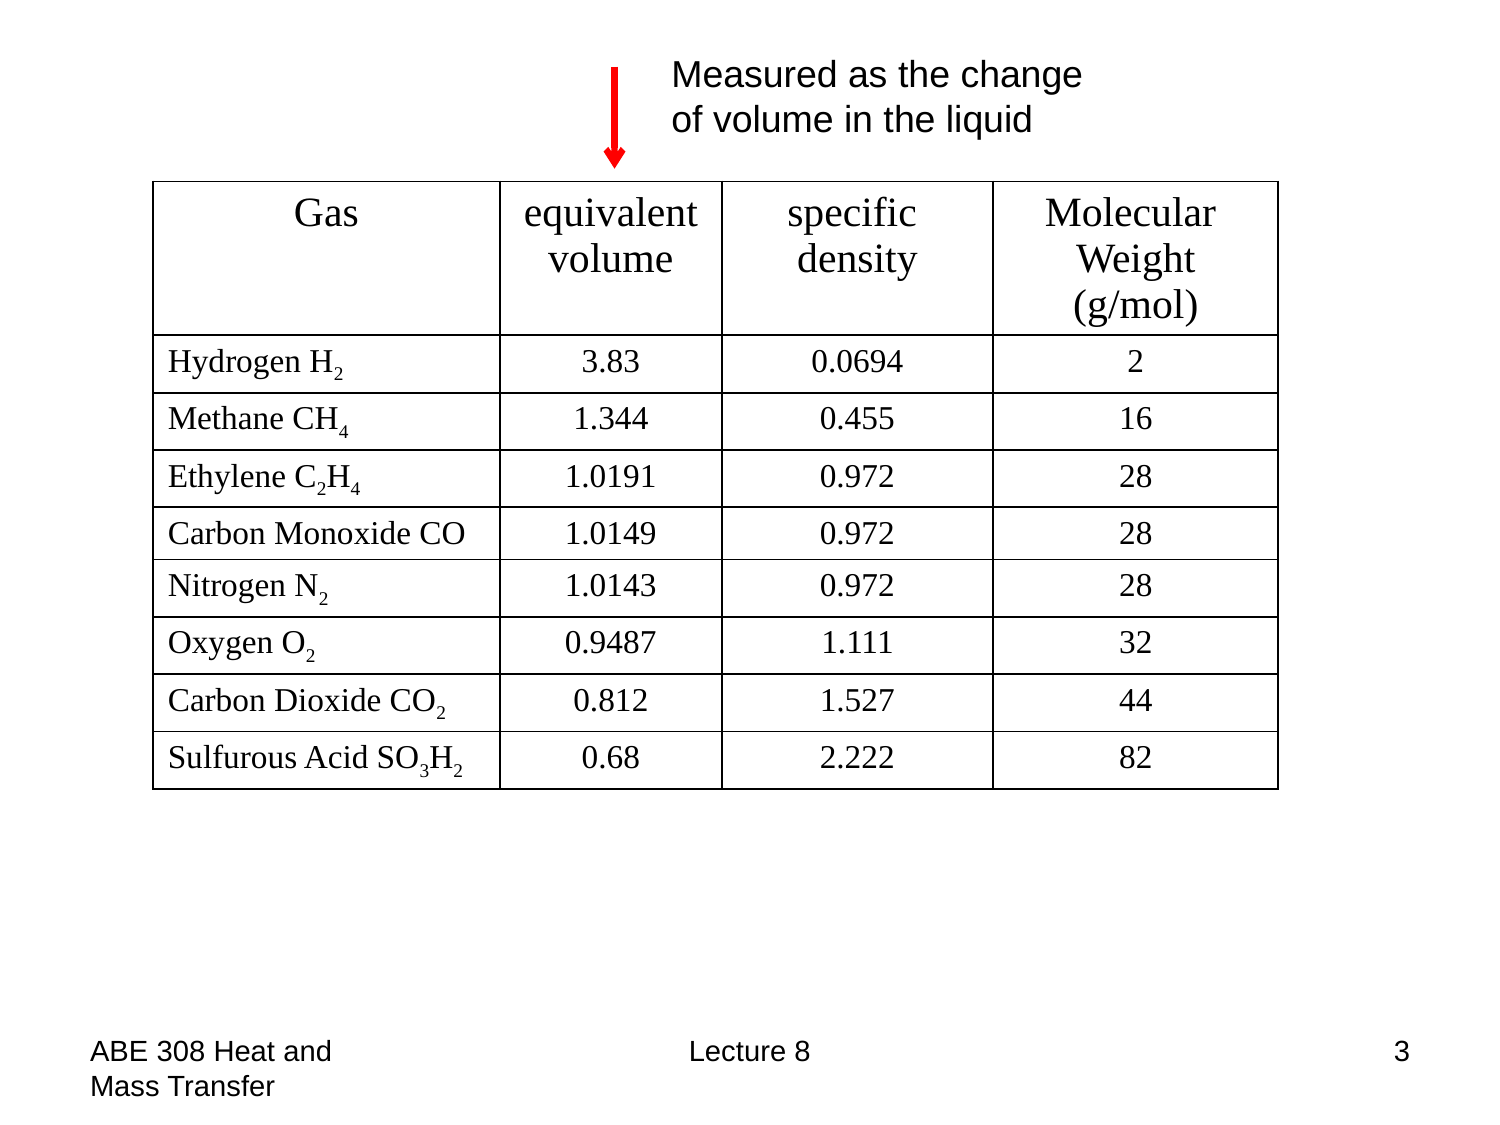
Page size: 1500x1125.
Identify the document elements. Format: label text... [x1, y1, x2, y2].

footer Lecture 8 [512, 1024, 988, 1103]
table_cell 0.812 [501, 675, 721, 731]
table_cell 1.527 [723, 675, 992, 731]
table_cell 82 [994, 732, 1277, 788]
table_cell 1.0191 [501, 451, 721, 506]
table_header Molecular Weight (g/mol) [994, 182, 1277, 334]
table_cell Ethylene C2H4 [154, 451, 499, 506]
table_cell Carbon Monoxide CO [154, 508, 499, 559]
table_header equivalent volume [501, 182, 721, 334]
table_cell Sulfurous Acid SO3H2 [154, 732, 499, 788]
slide_number 3 [1074, 1024, 1425, 1103]
table_cell Nitrogen N2 [154, 560, 499, 616]
table_cell 1.111 [723, 618, 992, 673]
table_header Gas [154, 182, 499, 334]
table_cell 0.972 [723, 560, 992, 616]
table_cell 0.0694 [723, 336, 992, 392]
table_cell 2.222 [723, 732, 992, 788]
table_cell 32 [994, 618, 1277, 673]
table_cell 28 [994, 560, 1277, 616]
table_cell 0.9487 [501, 618, 721, 673]
table_cell 1.344 [501, 394, 721, 449]
table_cell 0.972 [723, 508, 992, 559]
table_cell 44 [994, 675, 1277, 731]
table_cell 1.0149 [501, 508, 721, 559]
text_box Measured as the change of volume in the liquid [656, 42, 1109, 148]
table_cell 0.68 [501, 732, 721, 788]
table_cell 16 [994, 394, 1277, 449]
table_cell 0.455 [723, 394, 992, 449]
table_cell 2 [994, 336, 1277, 392]
table_cell Hydrogen H2 [154, 336, 499, 392]
table_cell 1.0143 [501, 560, 721, 616]
table_cell Methane CH4 [154, 394, 499, 449]
table_cell Oxygen O2 [154, 618, 499, 673]
table_cell 28 [994, 451, 1277, 506]
slide_number ABE 308 Heat and Mass Transfer [75, 1024, 425, 1103]
table_cell 28 [994, 508, 1277, 559]
table_cell Carbon Dioxide CO2 [154, 675, 499, 731]
table_header specific density [723, 182, 992, 334]
table_cell 0.972 [723, 451, 992, 506]
table_cell 3.83 [501, 336, 721, 392]
